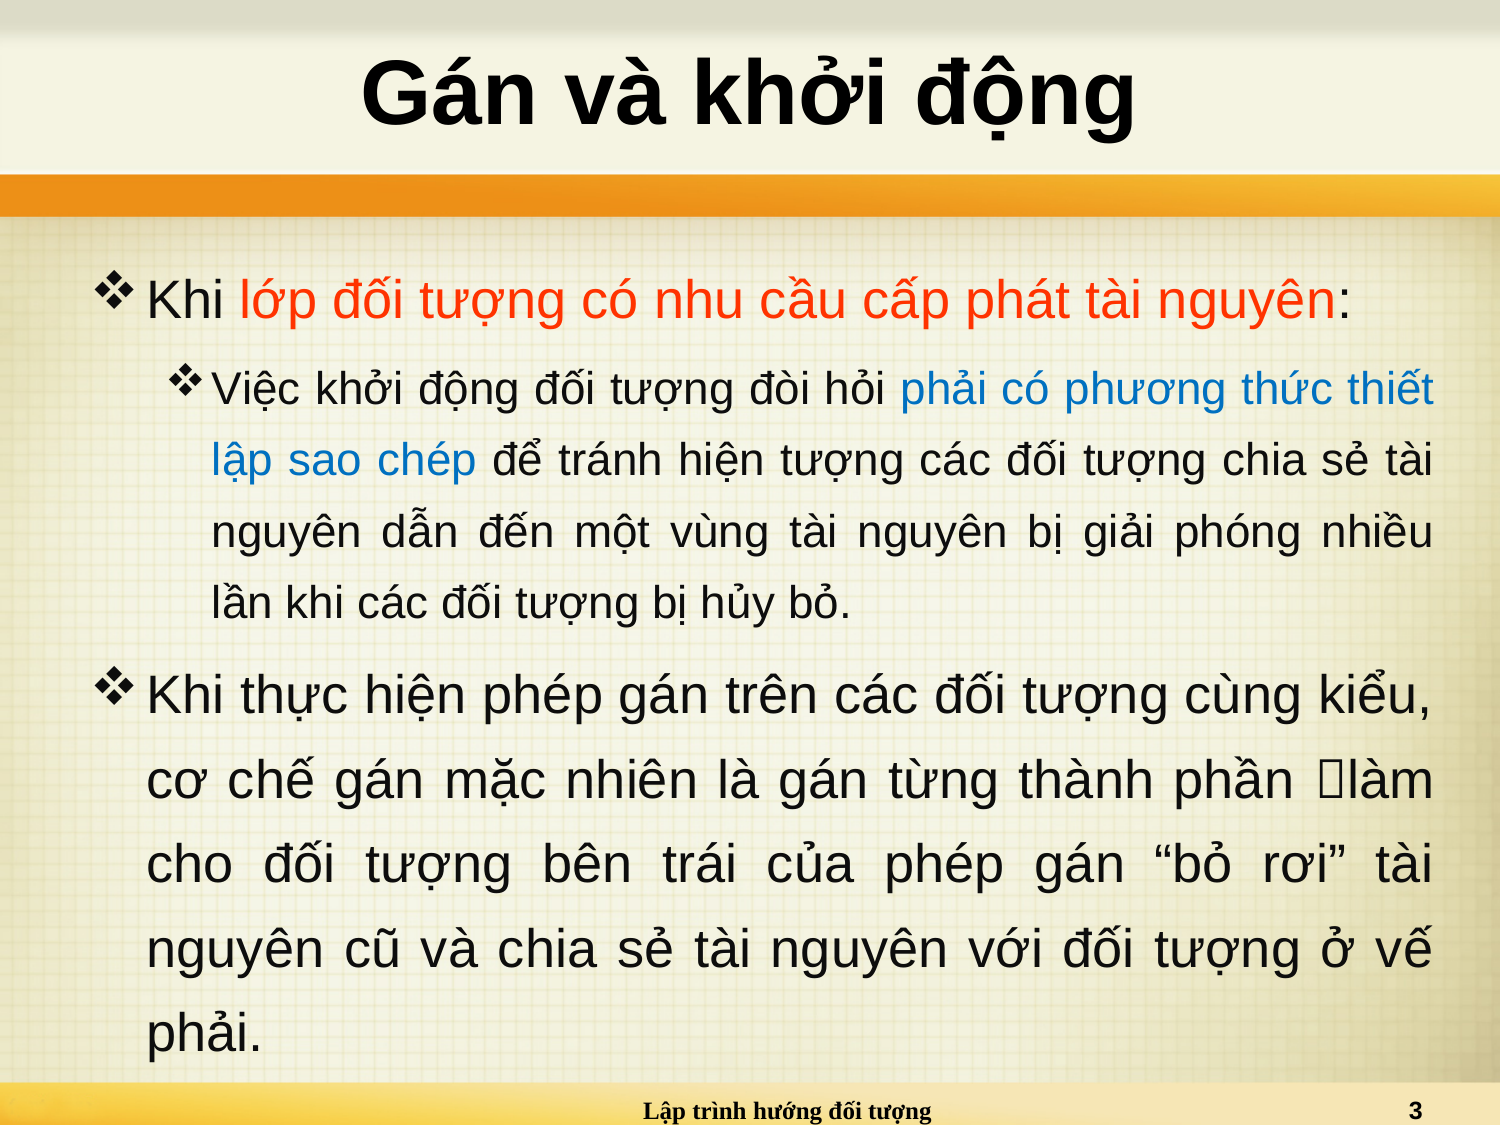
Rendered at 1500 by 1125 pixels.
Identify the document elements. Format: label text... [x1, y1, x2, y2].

list Khi lớp đối tượng có nhu cầu cấp phát tài nguyên: Việc khởi động đối tượng đòi hỏi phải có phương thức thiết lập sao chép để tránh hiện tượng các đối tượng chia sẻ tài nguyên dẫn đến một vùng tài nguyên bị giải phóng nhiều lần khi các đối tượng bị hủy bỏ. Khi thực hiện phép gán trên các đối tượng cùng kiểu, cơ chế gán mặc nhiên là gán từng thành phần làm cho đối tượng bên trái của phép gán “bỏ rơi” tài nguyên cũ và chia sẻ tài nguyên với đối tượng ở vế phải. [75, 237, 1450, 1046]
slide_number 3 [1087, 1087, 1438, 1125]
picture [0, 175, 1500, 1125]
footer Lập trình hướng đối tượng [549, 1087, 1025, 1125]
title Gán và khởi động [0, 0, 1500, 175]
